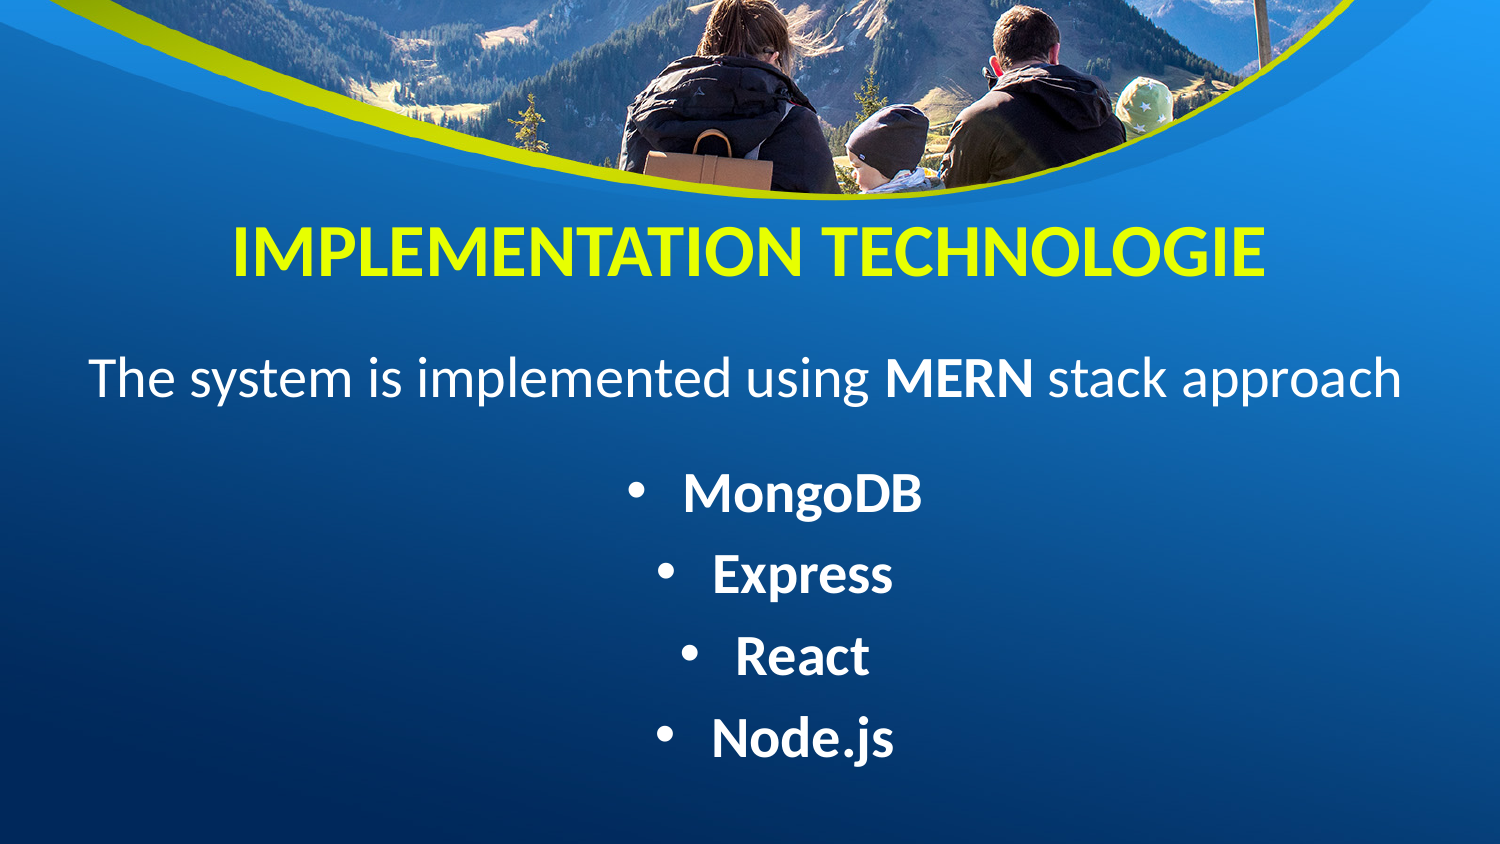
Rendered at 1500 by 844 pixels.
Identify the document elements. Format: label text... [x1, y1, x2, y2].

title IMPLEMENTATION TECHNOLOGIE [73, 171, 1427, 296]
list The system is implemented using MERN stack approach MongoDB Express React Node.js [73, 296, 1477, 823]
picture [0, 0, 1500, 844]
